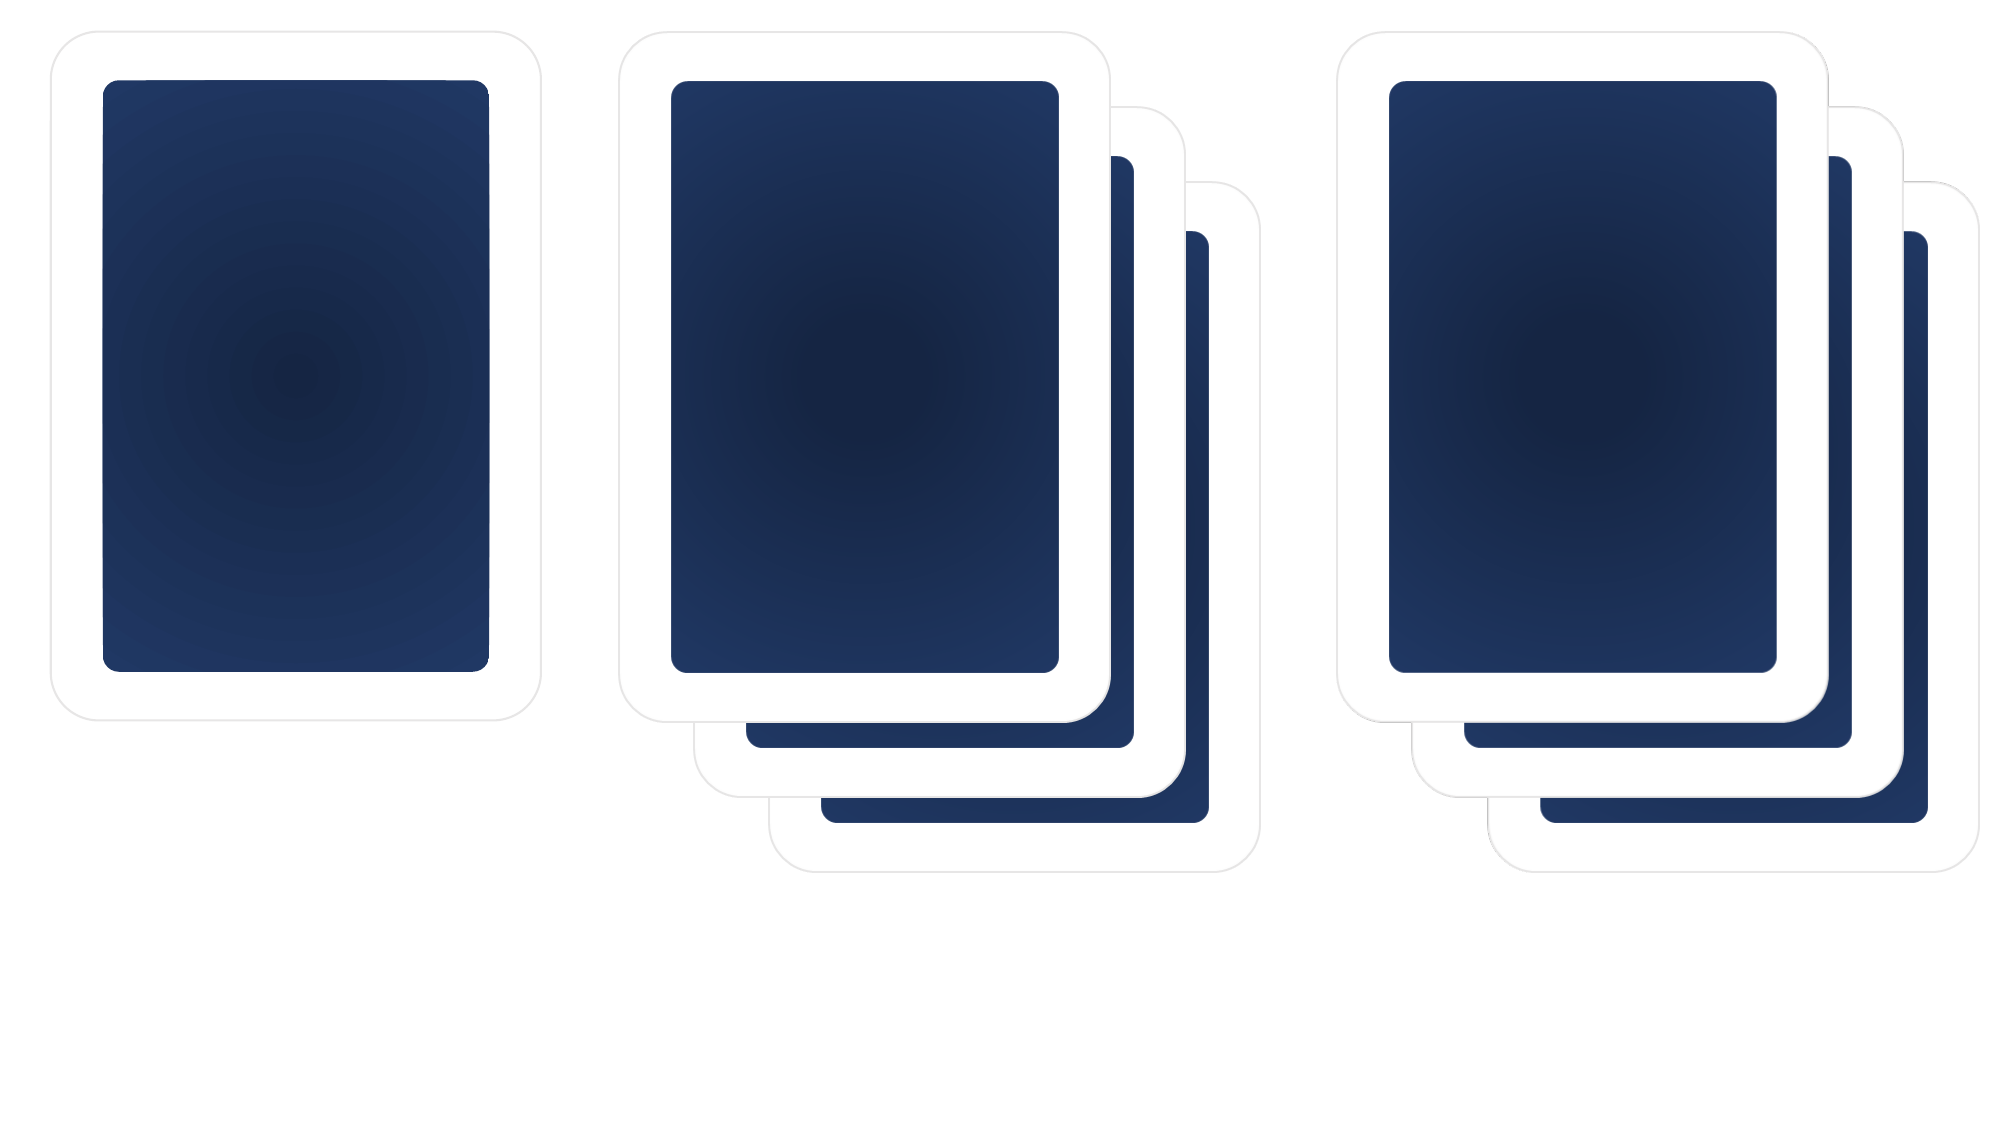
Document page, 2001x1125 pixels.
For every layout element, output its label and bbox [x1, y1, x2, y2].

text_box [49, 30, 542, 722]
text_box [101, 79, 491, 673]
picture [618, 31, 1261, 873]
picture [1336, 31, 1980, 873]
